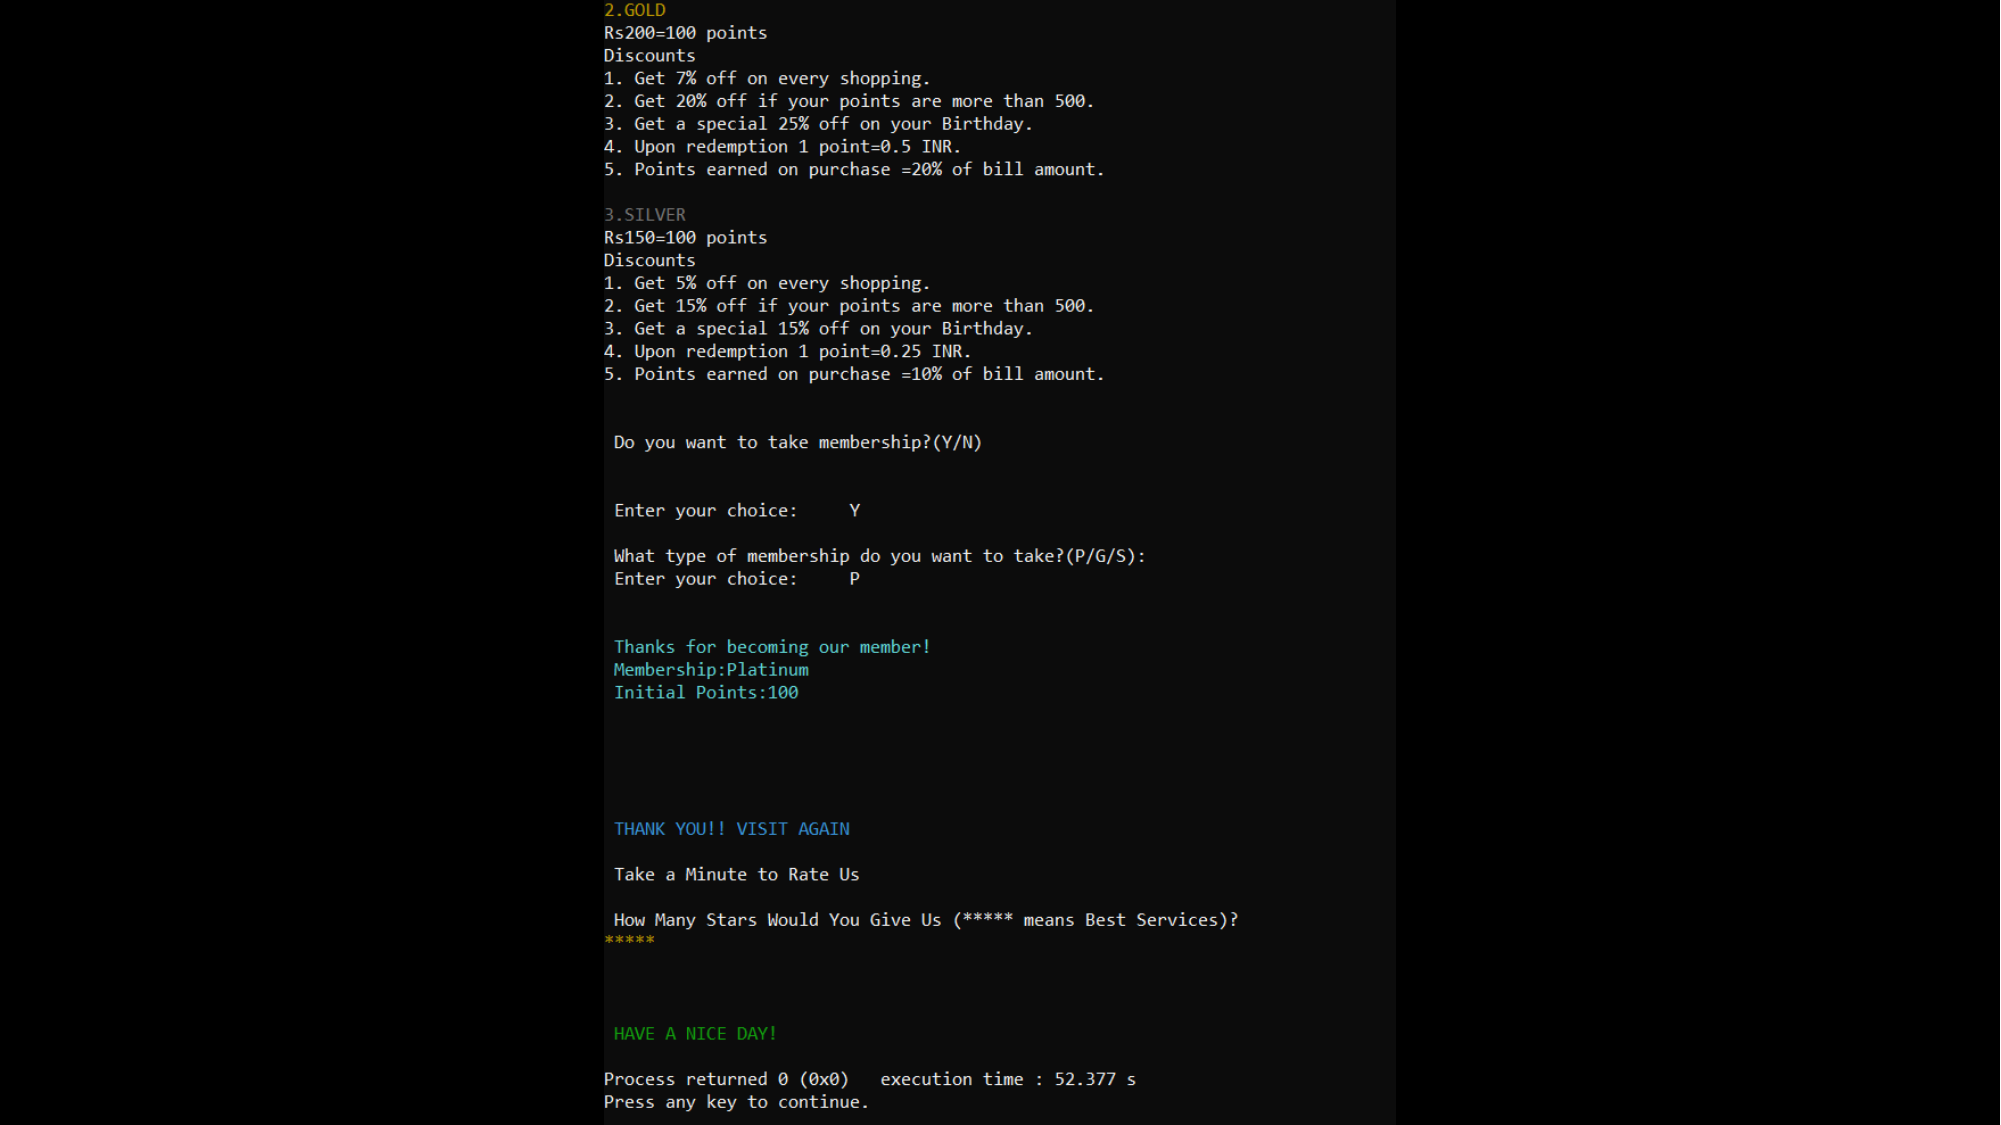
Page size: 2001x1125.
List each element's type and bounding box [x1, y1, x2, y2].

picture [604, 0, 1396, 1125]
